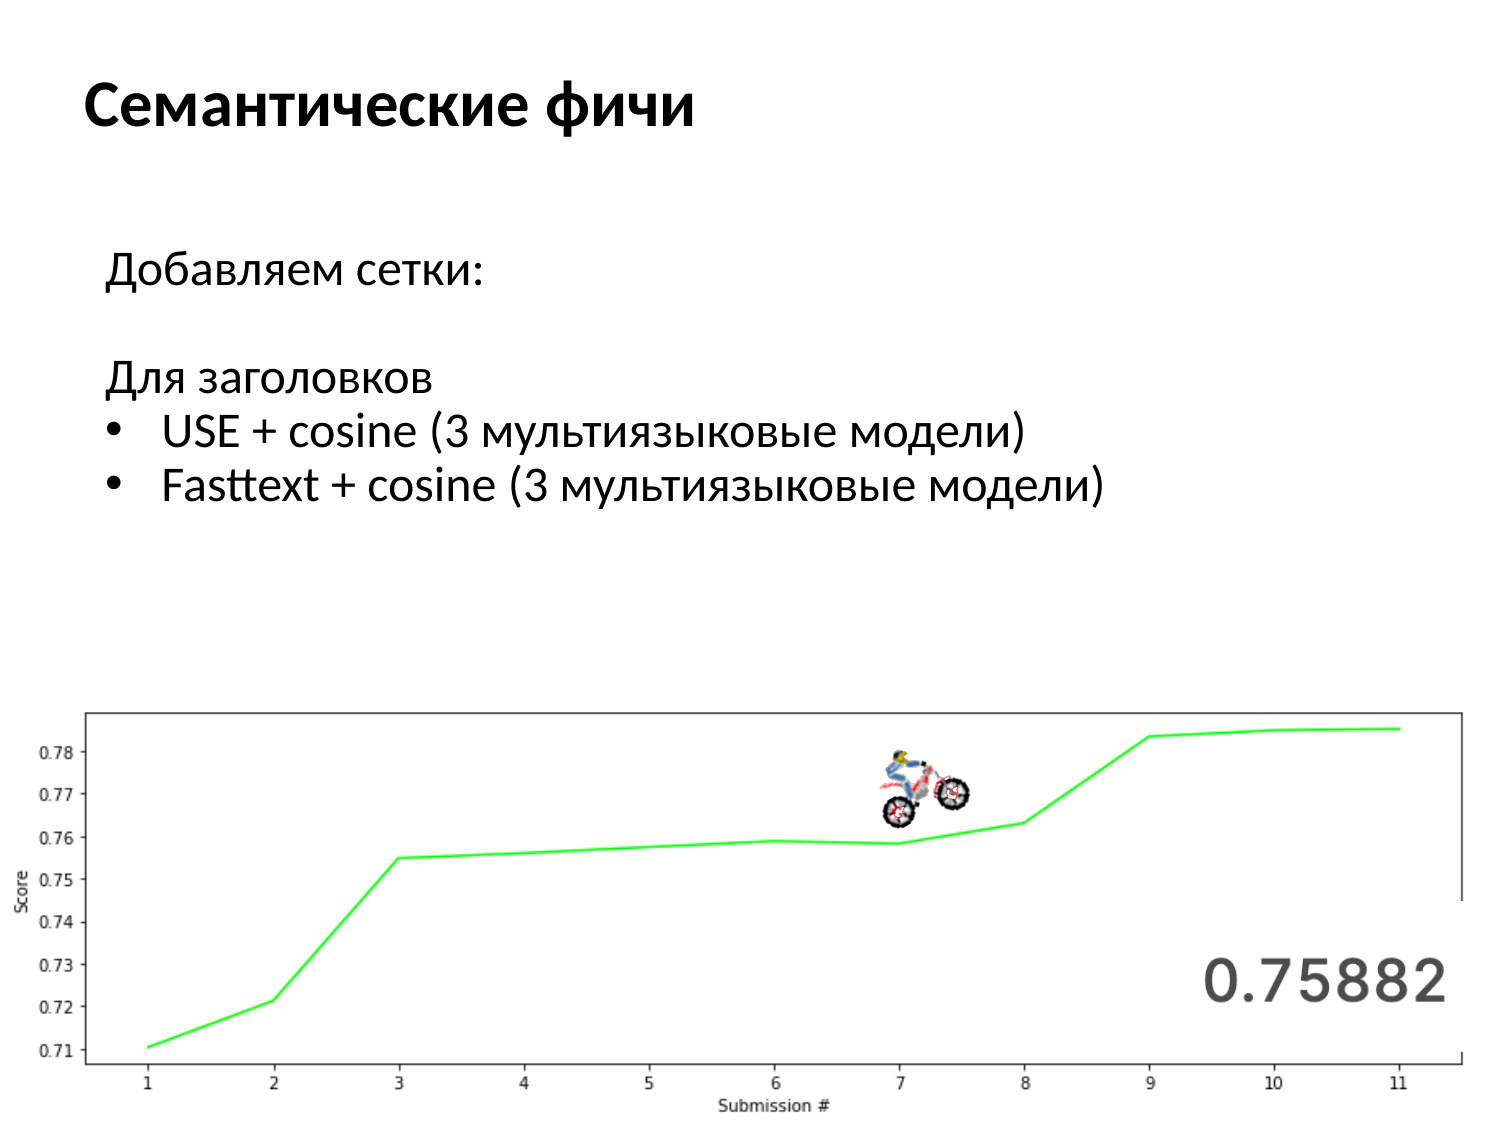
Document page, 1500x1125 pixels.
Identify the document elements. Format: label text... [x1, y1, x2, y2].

text_box Cемантические фичи [69, 51, 713, 147]
picture [3, 703, 1473, 1125]
text_box Добавляем сетки: Для заголовков USE + cosine (3 мультиязыковые модели) Fasttext + cosine (3 мультиязыковые модели) [66, 227, 1393, 703]
